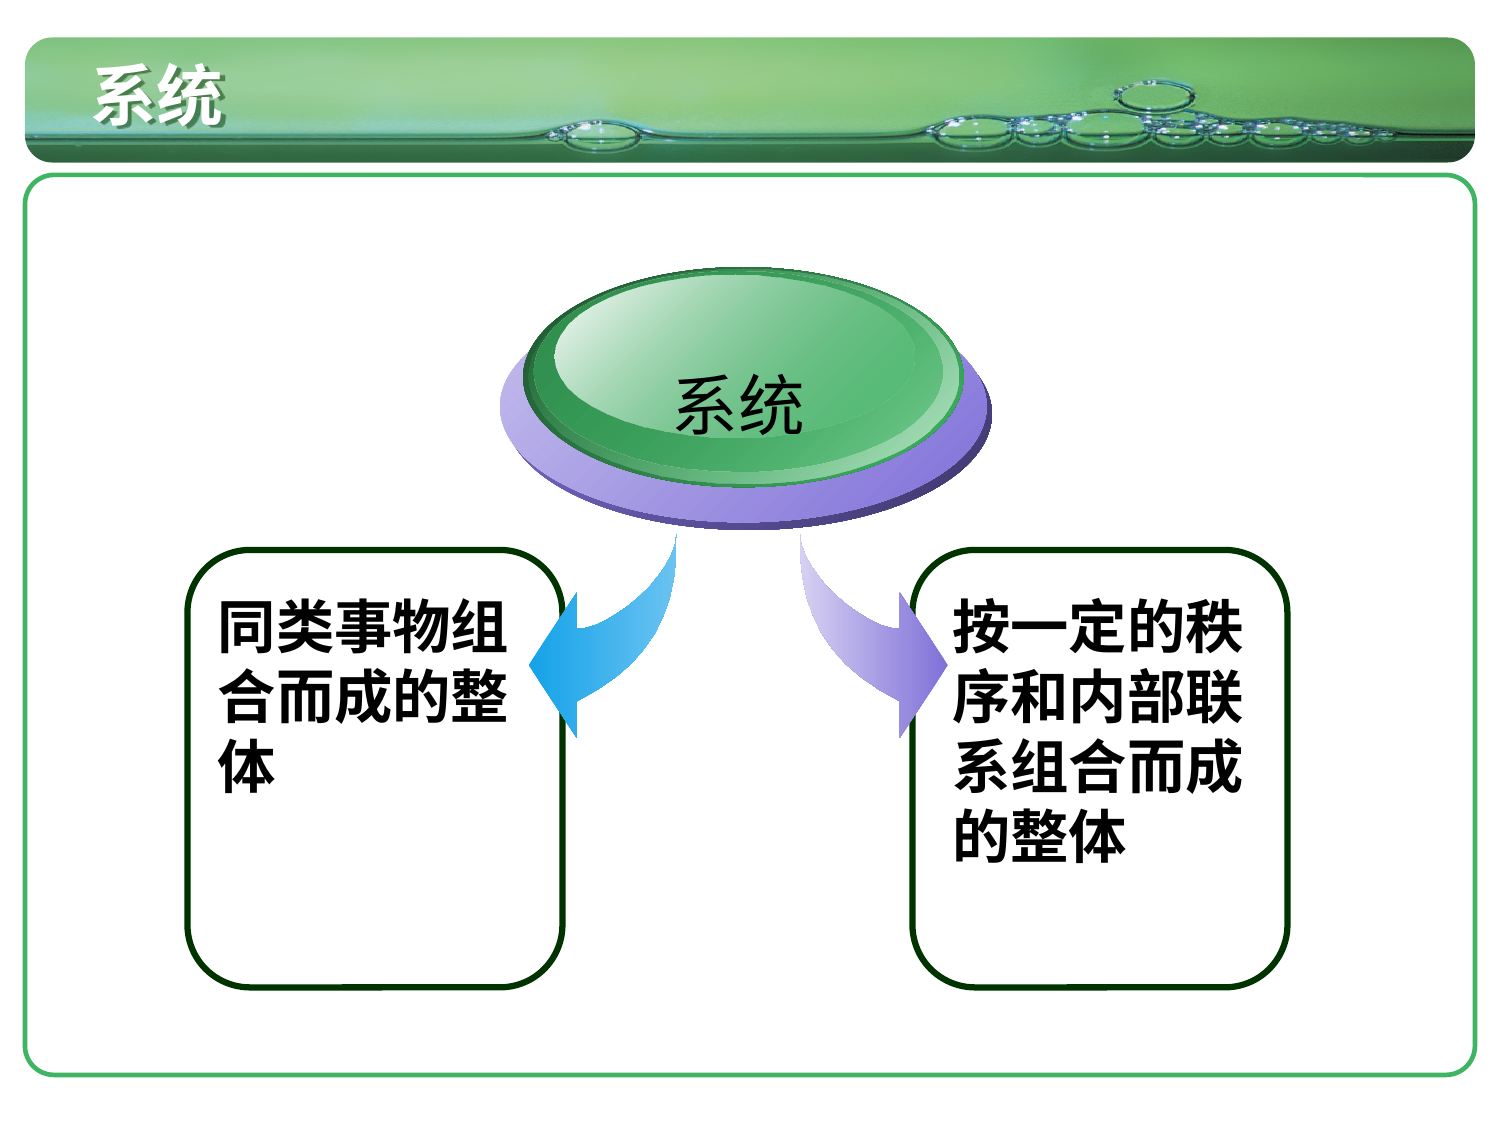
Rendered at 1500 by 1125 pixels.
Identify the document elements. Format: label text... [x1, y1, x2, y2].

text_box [912, 549, 1288, 988]
text_box [799, 539, 907, 738]
text_box [566, 539, 677, 738]
text_box [901, 729, 907, 738]
text_box [798, 539, 899, 738]
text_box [499, 266, 993, 531]
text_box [187, 549, 563, 988]
title 系统 [75, 50, 1413, 138]
text_box [801, 539, 948, 628]
picture [24, 37, 1475, 163]
